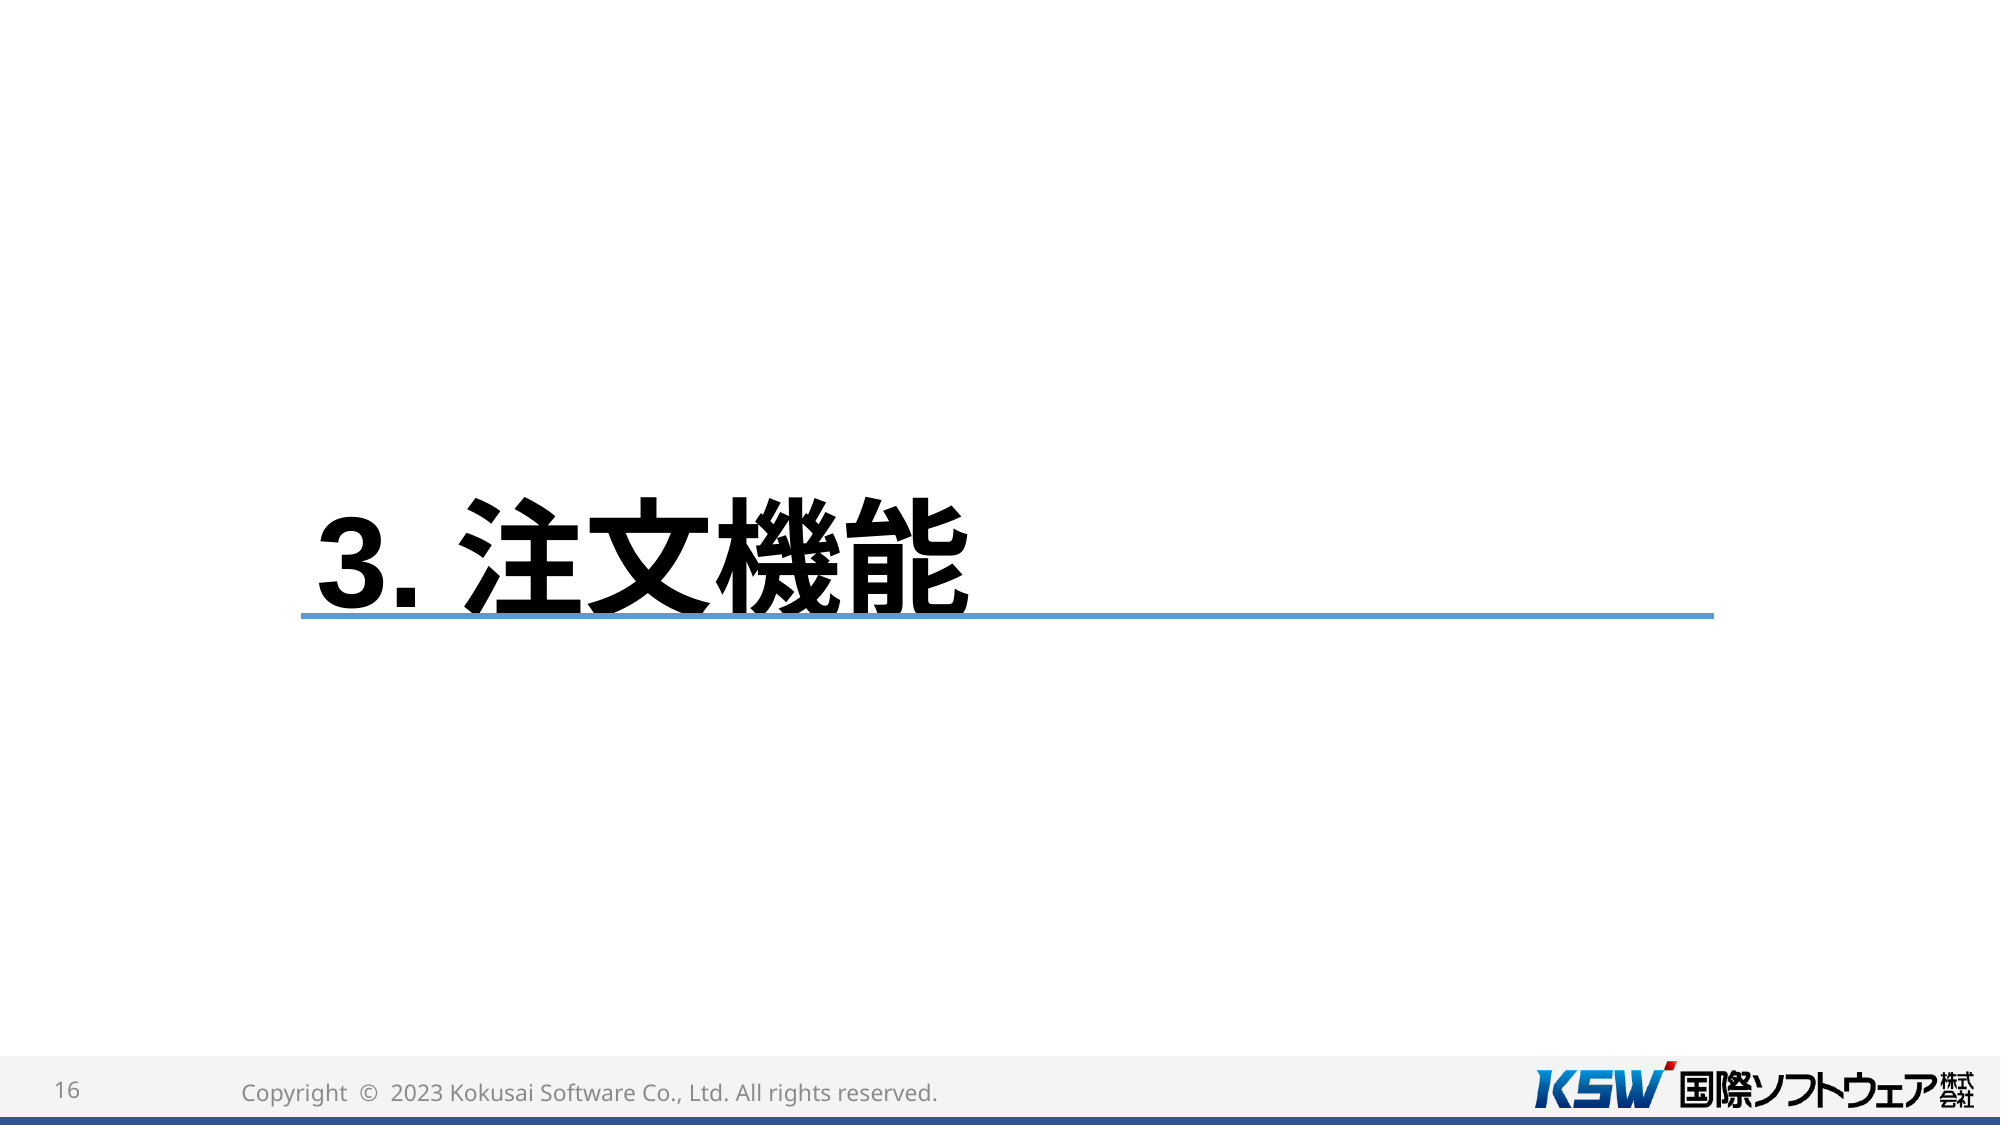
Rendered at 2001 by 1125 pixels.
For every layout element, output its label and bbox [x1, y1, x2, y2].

picture [1535, 1061, 1974, 1108]
text_box [301, 488, 1714, 744]
